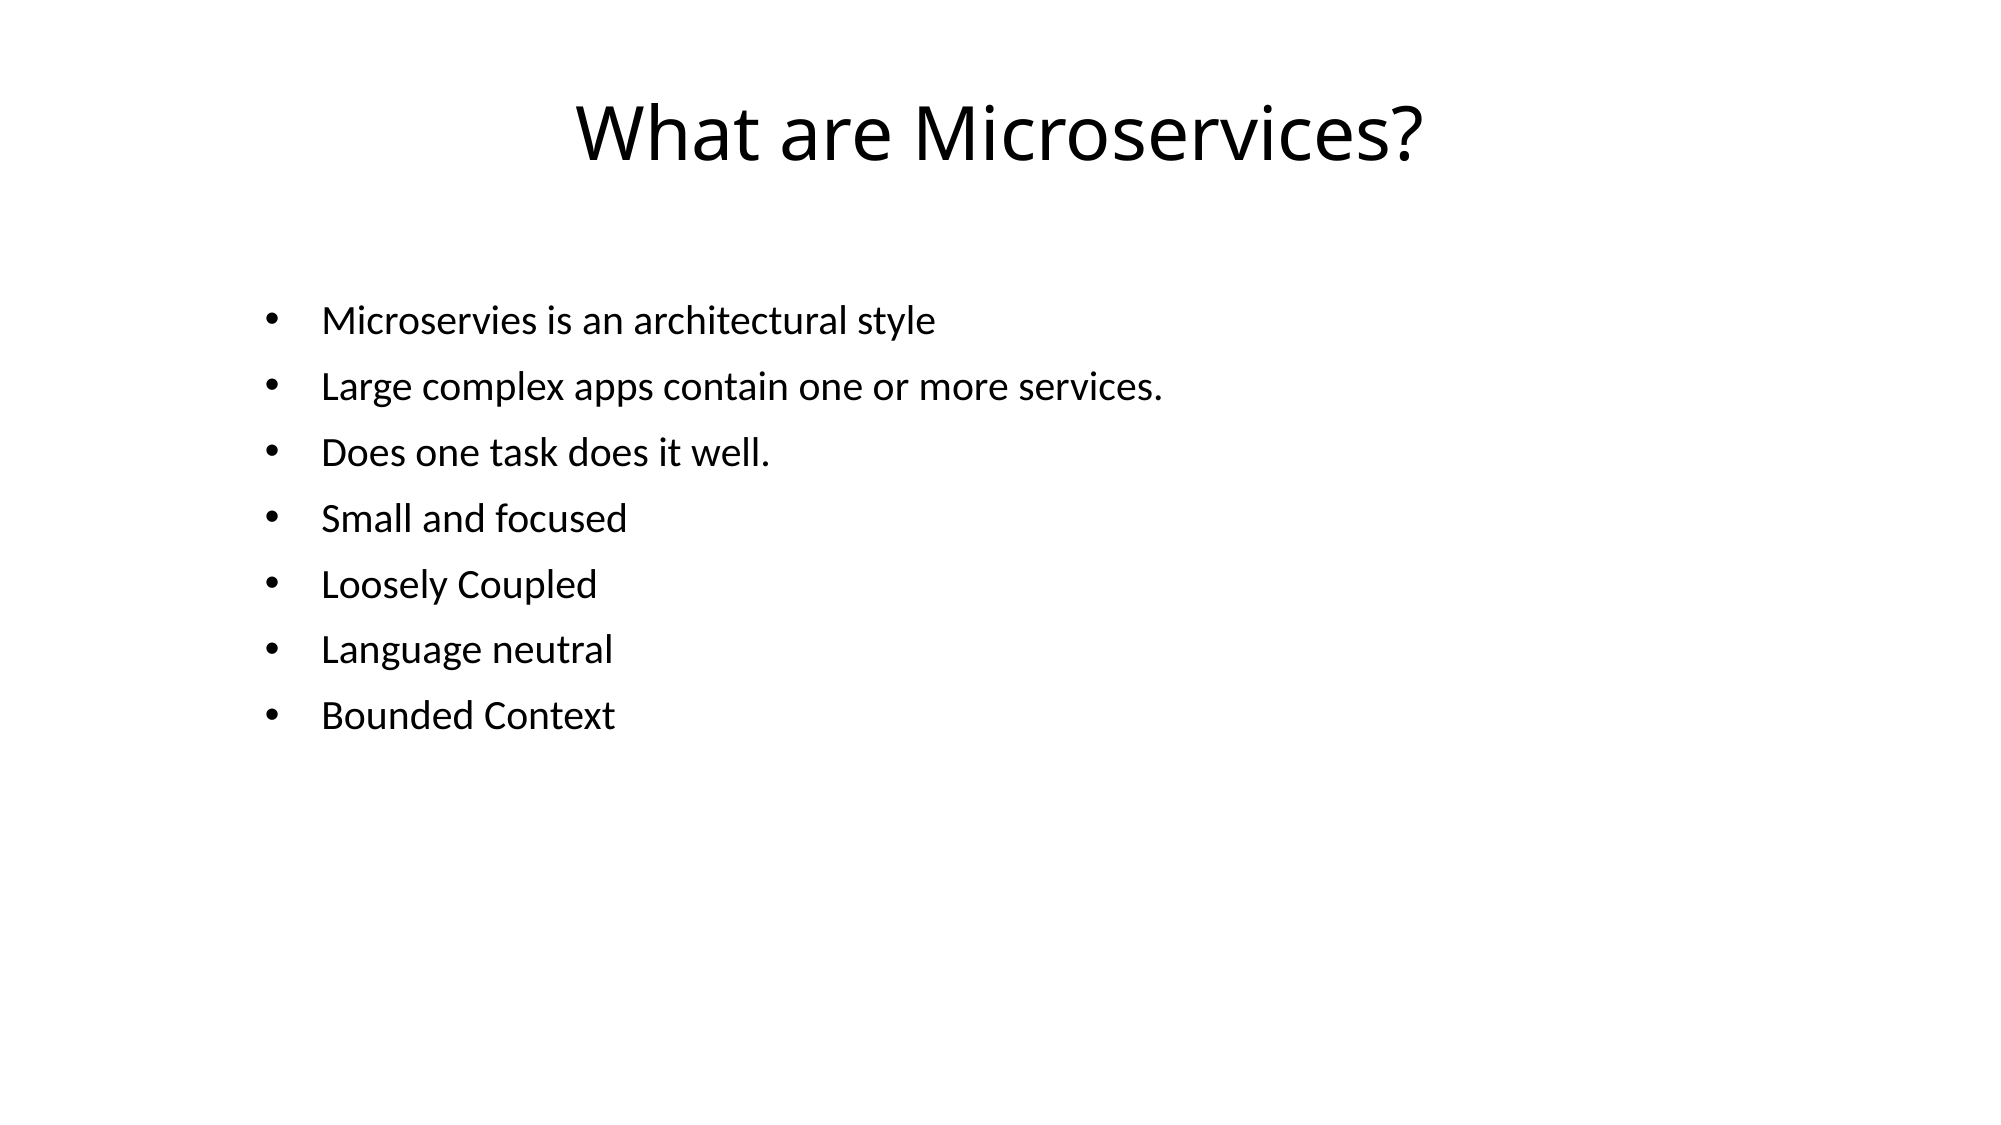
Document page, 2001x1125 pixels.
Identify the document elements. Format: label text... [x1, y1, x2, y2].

title What are Microservices? [249, 47, 1750, 185]
subtitle Microservies is an architectural style Large complex apps contain one or more services. Does one task does it well. Small and focused Loosely Coupled Language neutral Bounded Context [249, 290, 1750, 1029]
